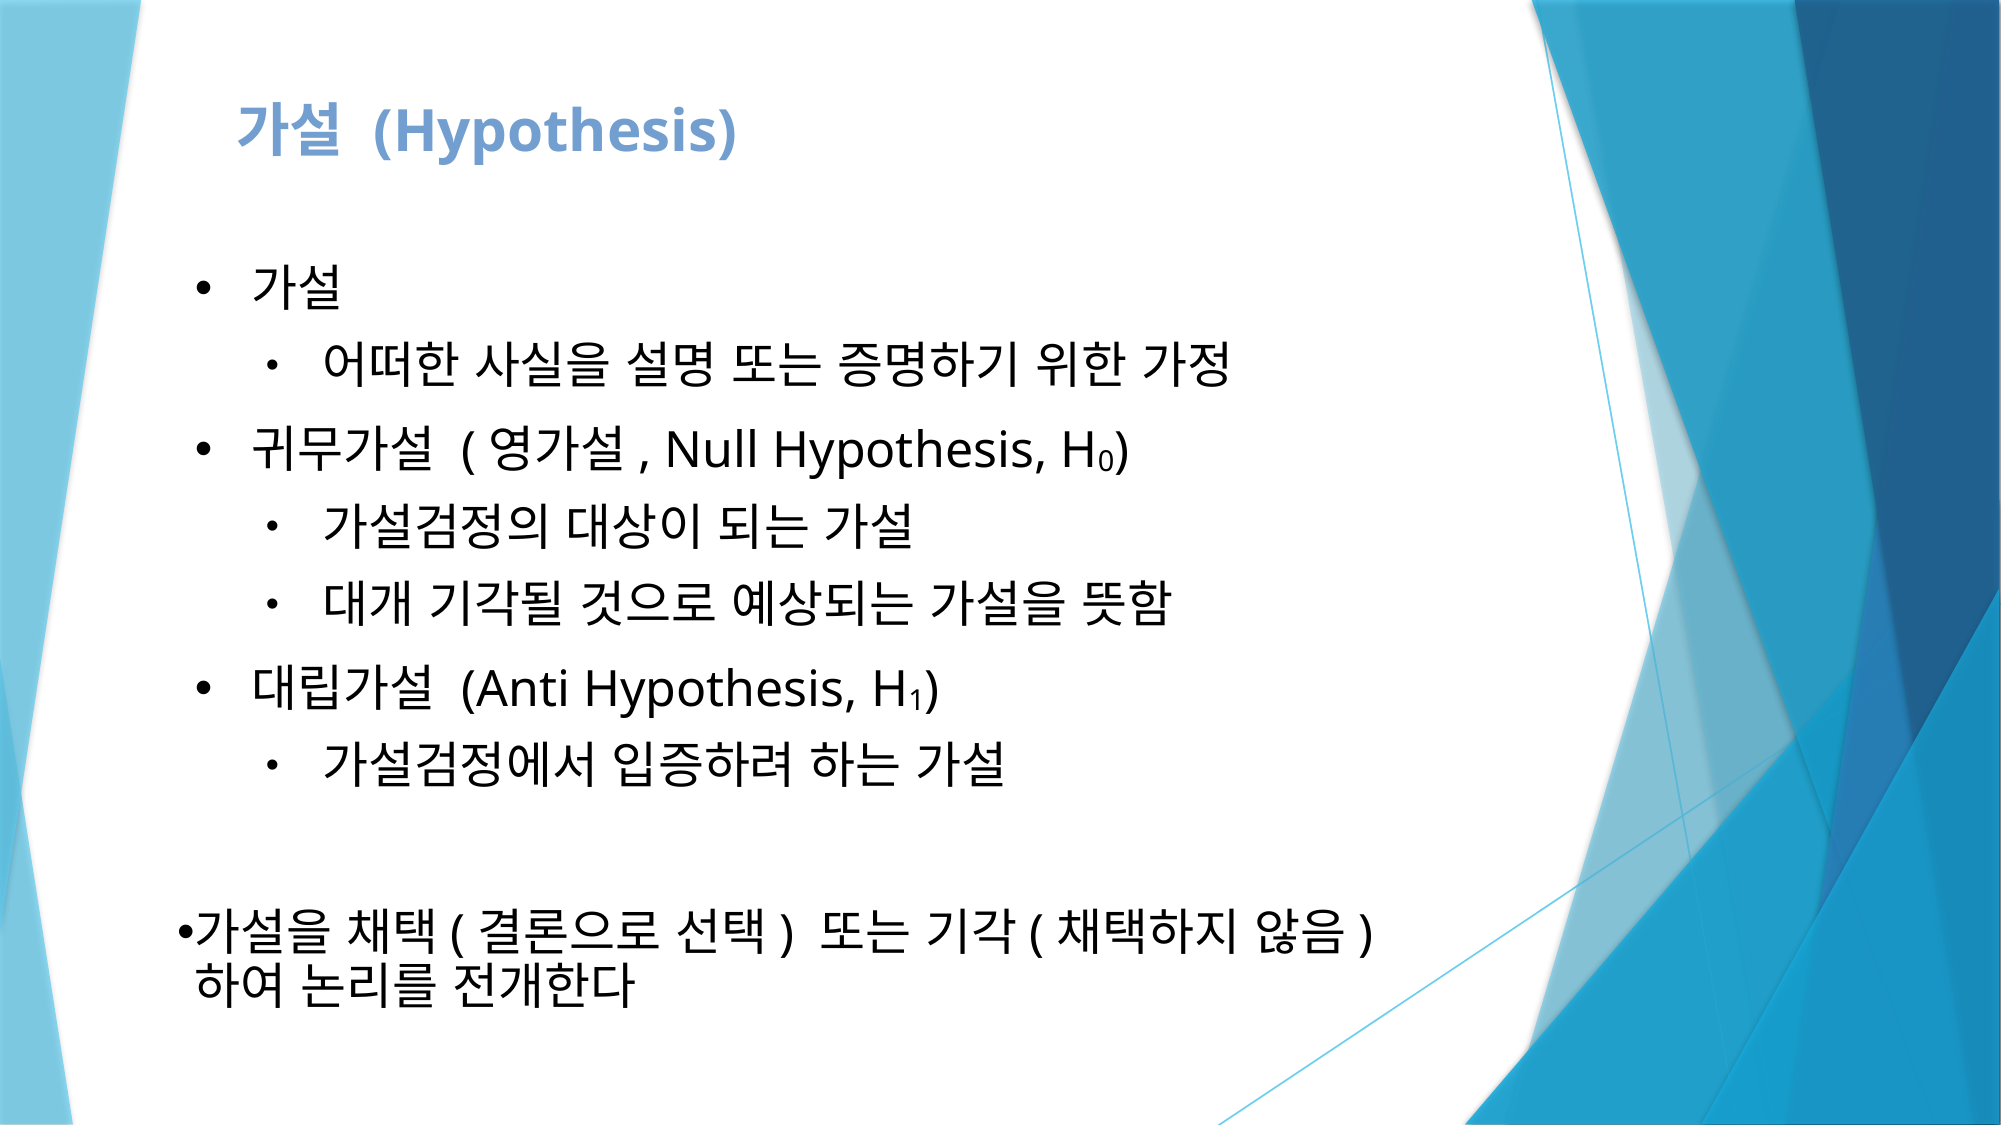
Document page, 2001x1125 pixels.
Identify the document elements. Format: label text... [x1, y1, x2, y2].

list 가설 어떠한 사실을 설명 또는 증명하기 위한 가정 귀무가설 (영가설, Null Hypothesis, H0) 가설검정의 대상이 되는 가설 대개 기각될 것으로 예상되는 가설을 뜻함 대립가설 (Anti Hypothesis, H1) 가설검정에서 입증하려 하는 가설 가설을 채택(결론으로 선택) 또는 기각(채택하지 않음)하여 논리를 전개한다 [177, 263, 1416, 975]
text_box 가설 (Hypothesis) [236, 54, 1451, 211]
